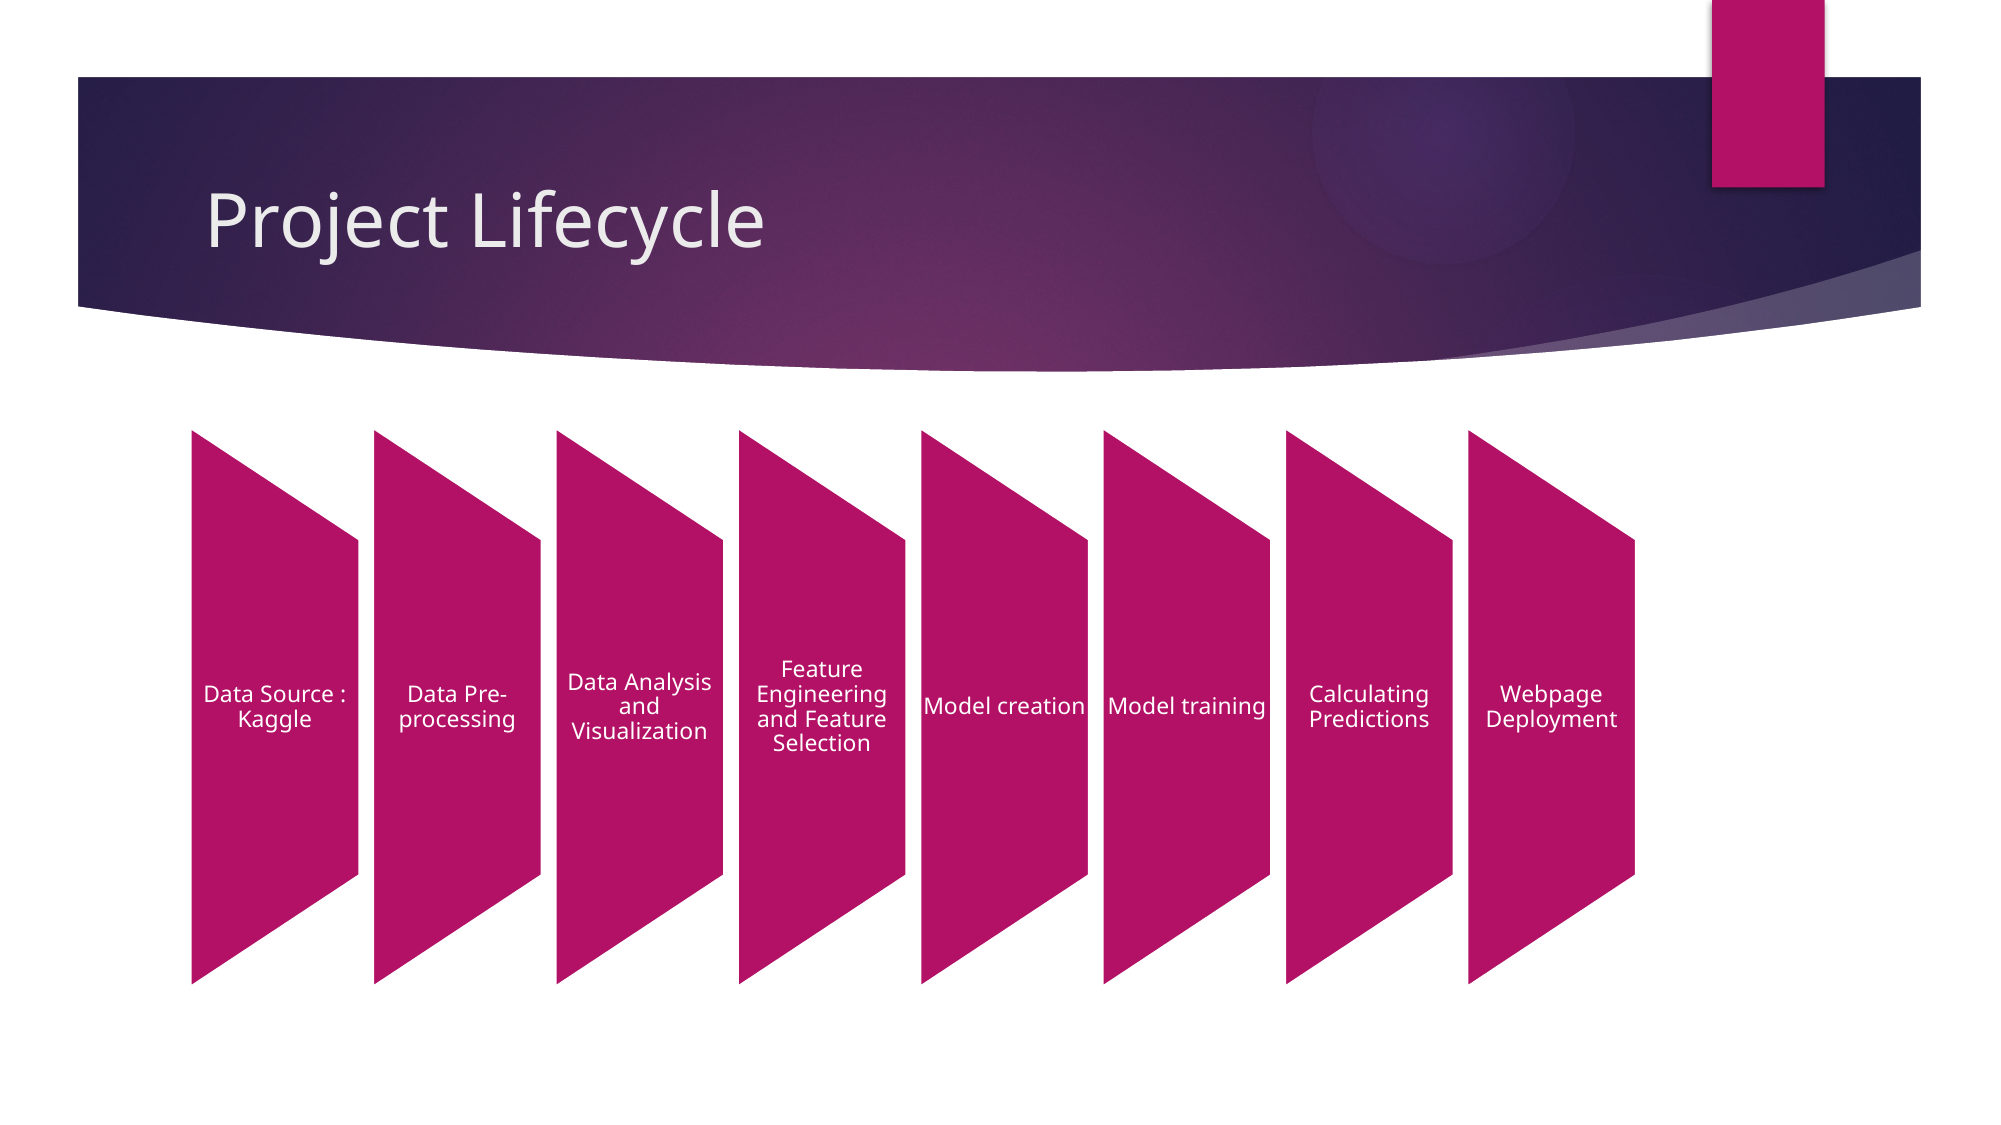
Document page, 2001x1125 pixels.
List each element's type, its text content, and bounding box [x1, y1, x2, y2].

title Project Lifecycle [189, 159, 1627, 276]
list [189, 426, 1638, 988]
